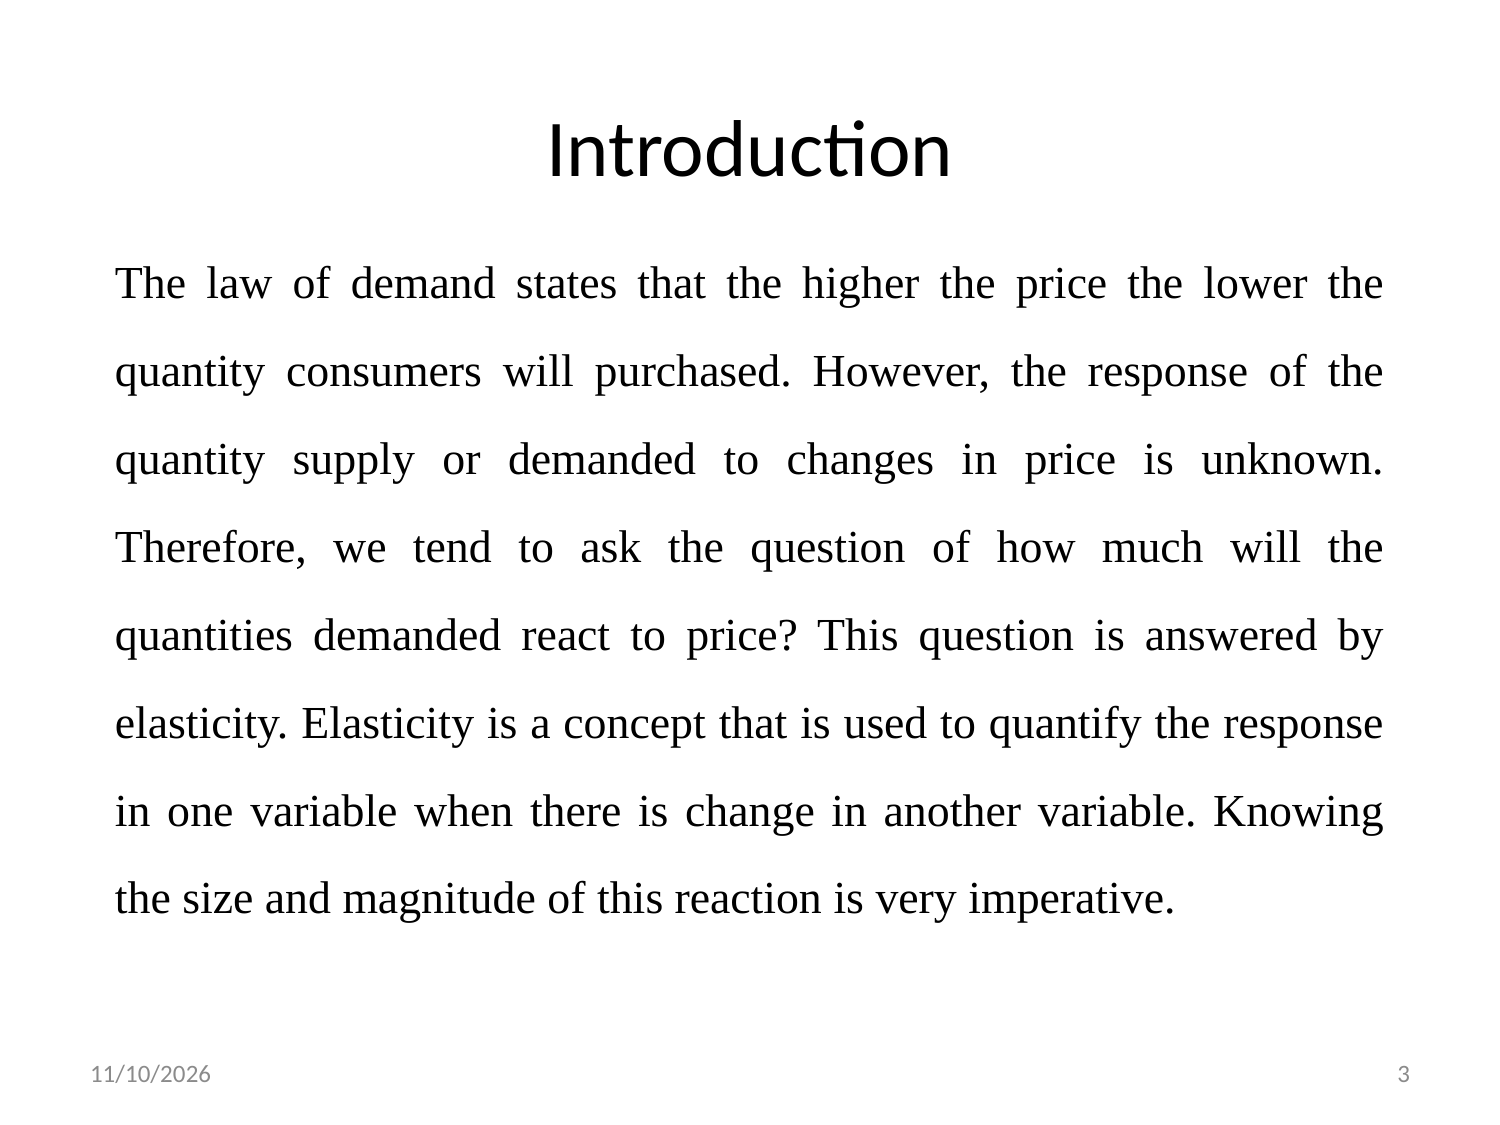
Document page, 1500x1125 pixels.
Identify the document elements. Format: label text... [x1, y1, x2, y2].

title Introduction [112, 87, 1388, 200]
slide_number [75, 1042, 425, 1103]
slide_number 3 [1074, 1042, 1425, 1103]
subtitle The law of demand states that the higher the price the lower the quantity consumers will purchased. However, the response of the quantity supply or demanded to changes in price is unknown. Therefore, we tend to ask the question of how much will the quantities demanded react to price? This question is answered by elasticity. Elasticity is a concept that is used to quantify the response in one variable when there is change in another variable. Knowing the size and magnitude of this reaction is very imperative. [99, 212, 1400, 988]
